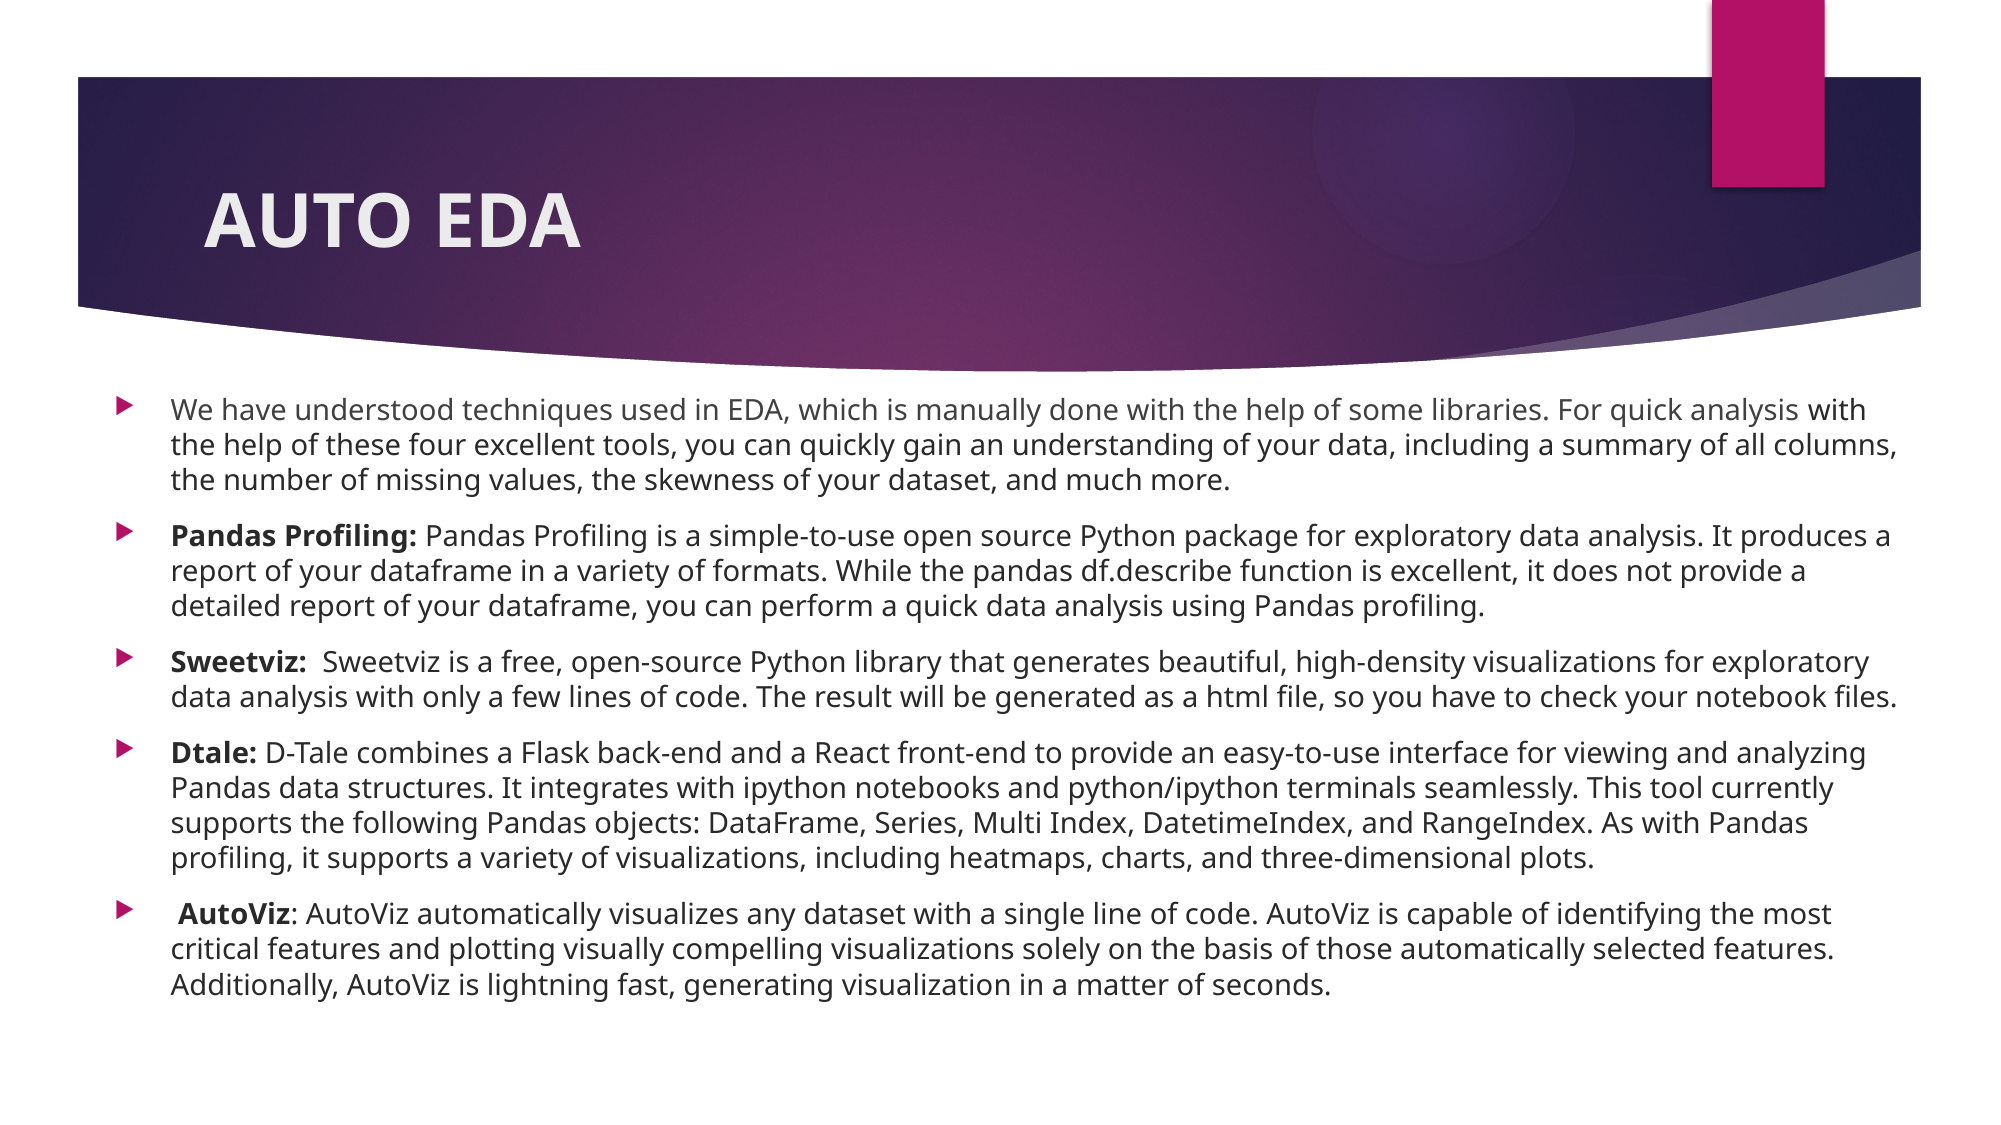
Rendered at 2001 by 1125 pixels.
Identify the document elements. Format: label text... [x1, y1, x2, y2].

list We have understood techniques used in EDA, which is manually done with the help of some libraries. For quick analysis with the help of these four excellent tools, you can quickly gain an understanding of your data, including a summary of all columns, the number of missing values, the skewness of your dataset, and much more. Pandas Profiling: Pandas Profiling is a simple-to-use open source Python package for exploratory data analysis. It produces a report of your dataframe in a variety of formats. While the pandas df.describe function is excellent, it does not provide a detailed report of your dataframe, you can perform a quick data analysis using Pandas profiling. Sweetviz: Sweetviz is a free, open-source Python library that generates beautiful, high-density visualizations for exploratory data analysis with only a few lines of code. The result will be generated as a html file, so you have to check your notebook files. Dtale: D-Tale combines a Flask back-end and a React front-end to provide an easy-to-use interface for viewing and analyzing Pandas data structures. It integrates with ipython notebooks and python/ipython terminals seamlessly. This tool currently supports the following Pandas objects: DataFrame, Series, Multi Index, DatetimeIndex, and RangeIndex. As with Pandas profiling, it supports a variety of visualizations, including heatmaps, charts, and three-dimensional plots. AutoViz: AutoViz automatically visualizes any dataset with a single line of code. AutoViz is capable of identifying the most critical features and plotting visually compelling visualizations solely on the basis of those automatically selected features. Additionally, AutoViz is lightning fast, generating visualization in a matter of seconds. [99, 383, 1924, 1074]
title AUTO EDA [189, 159, 1627, 276]
